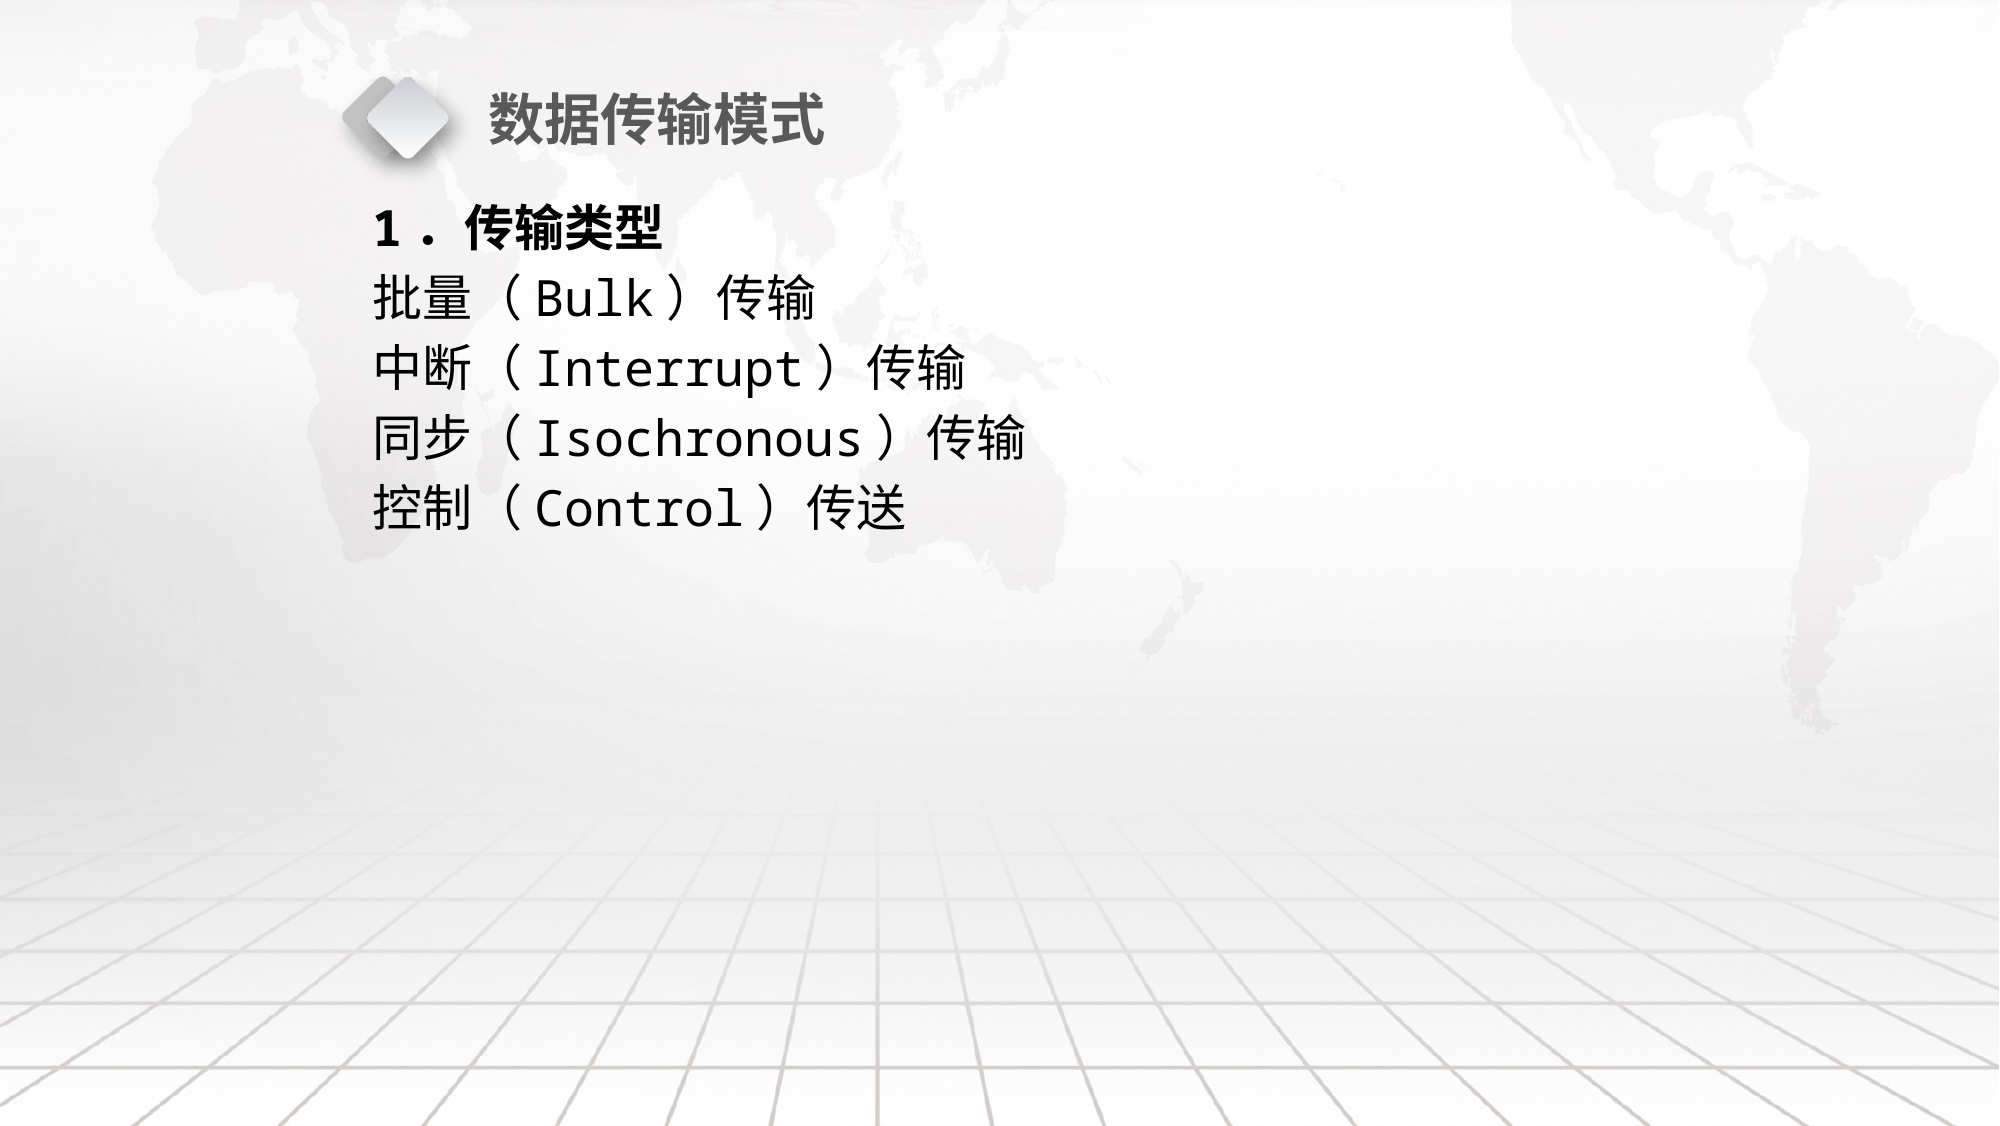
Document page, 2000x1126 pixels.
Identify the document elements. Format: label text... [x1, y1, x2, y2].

list 1．传输类型 批量（Bulk）传输 中断（Interrupt）传输 同步（Isochronous）传输 控制（Control）传送 [357, 189, 1485, 1051]
text_box 数据传输模式 [488, 83, 965, 152]
picture [0, 0, 1999, 1126]
